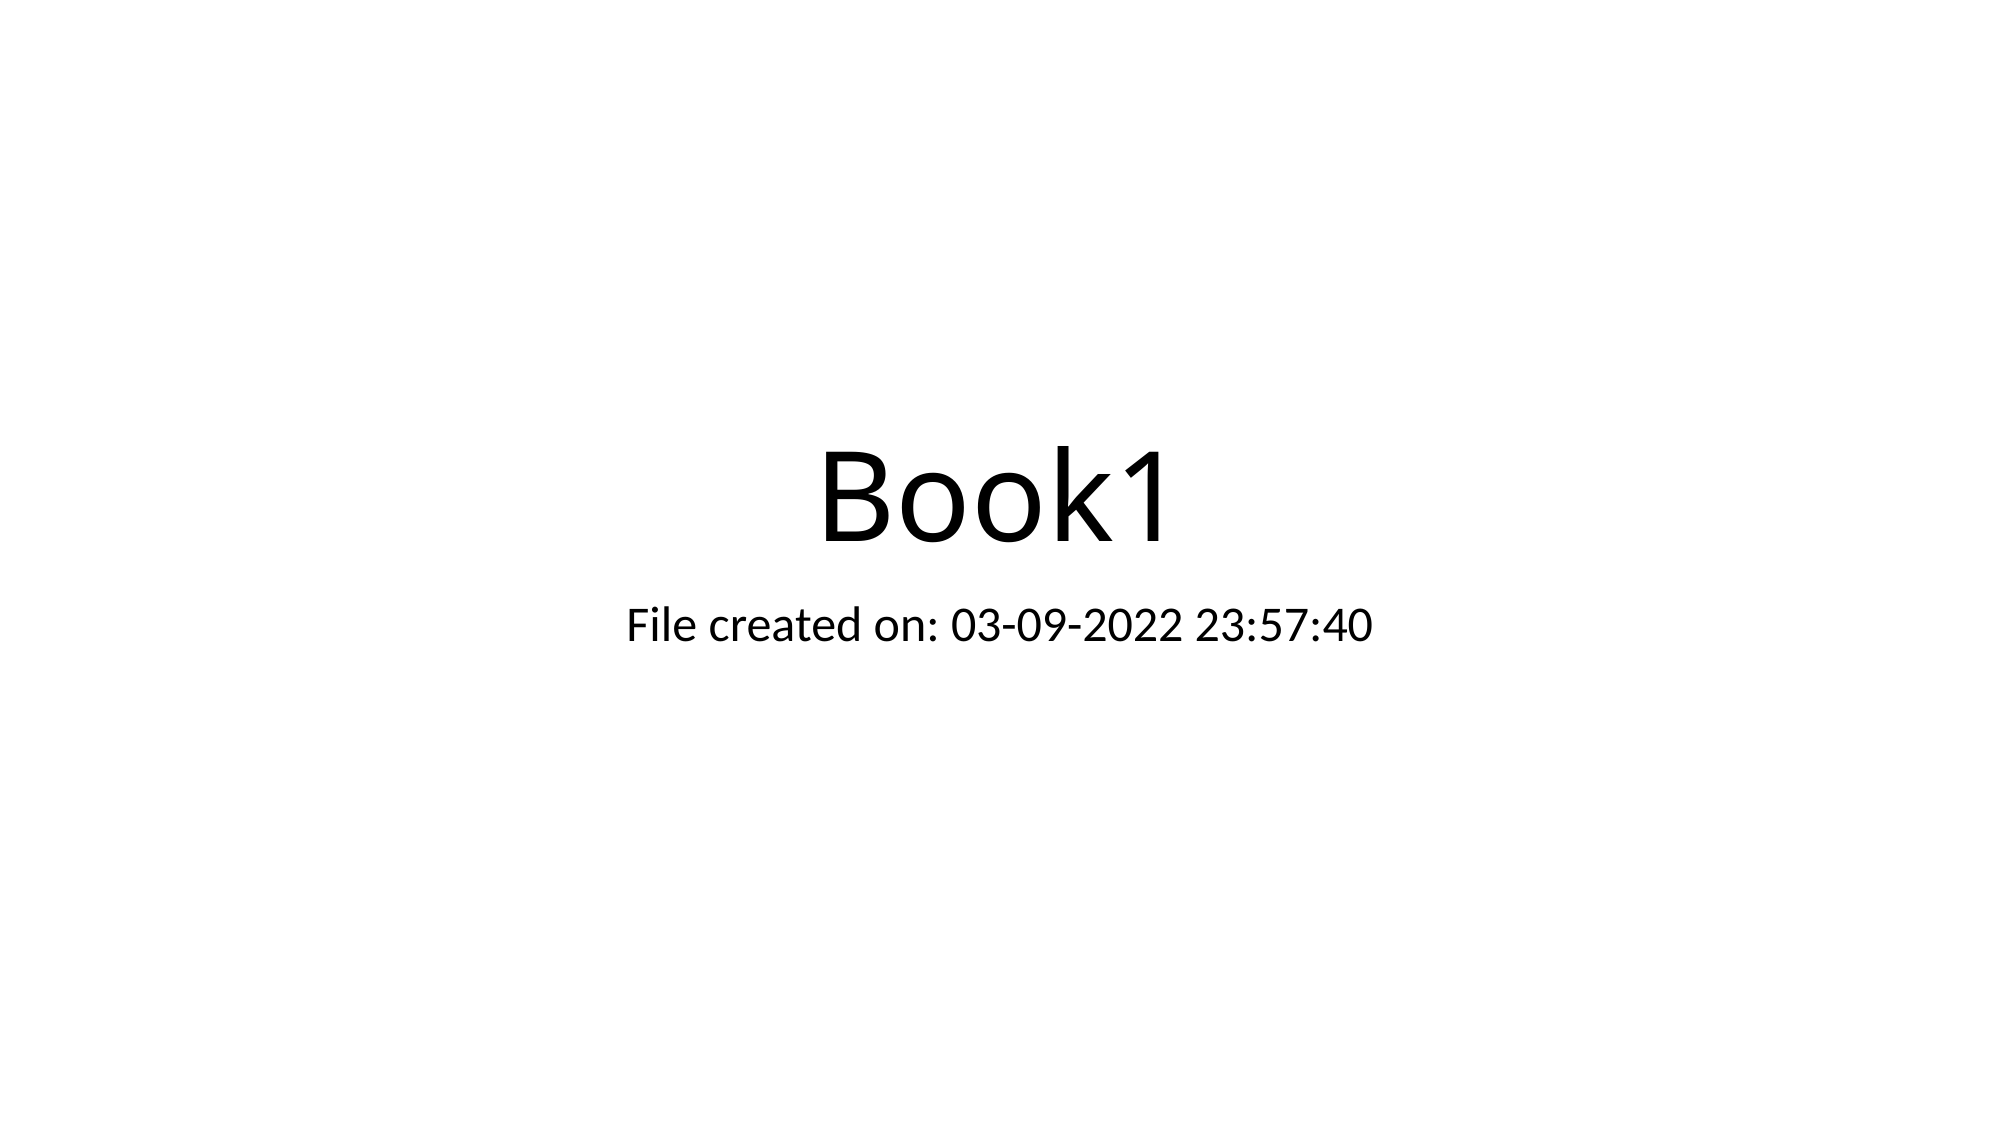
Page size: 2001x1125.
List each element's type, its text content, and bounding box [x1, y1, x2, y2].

subtitle File created on: 03-09-2022 23:57:40 [249, 590, 1750, 863]
title Book1 [249, 184, 1750, 576]
